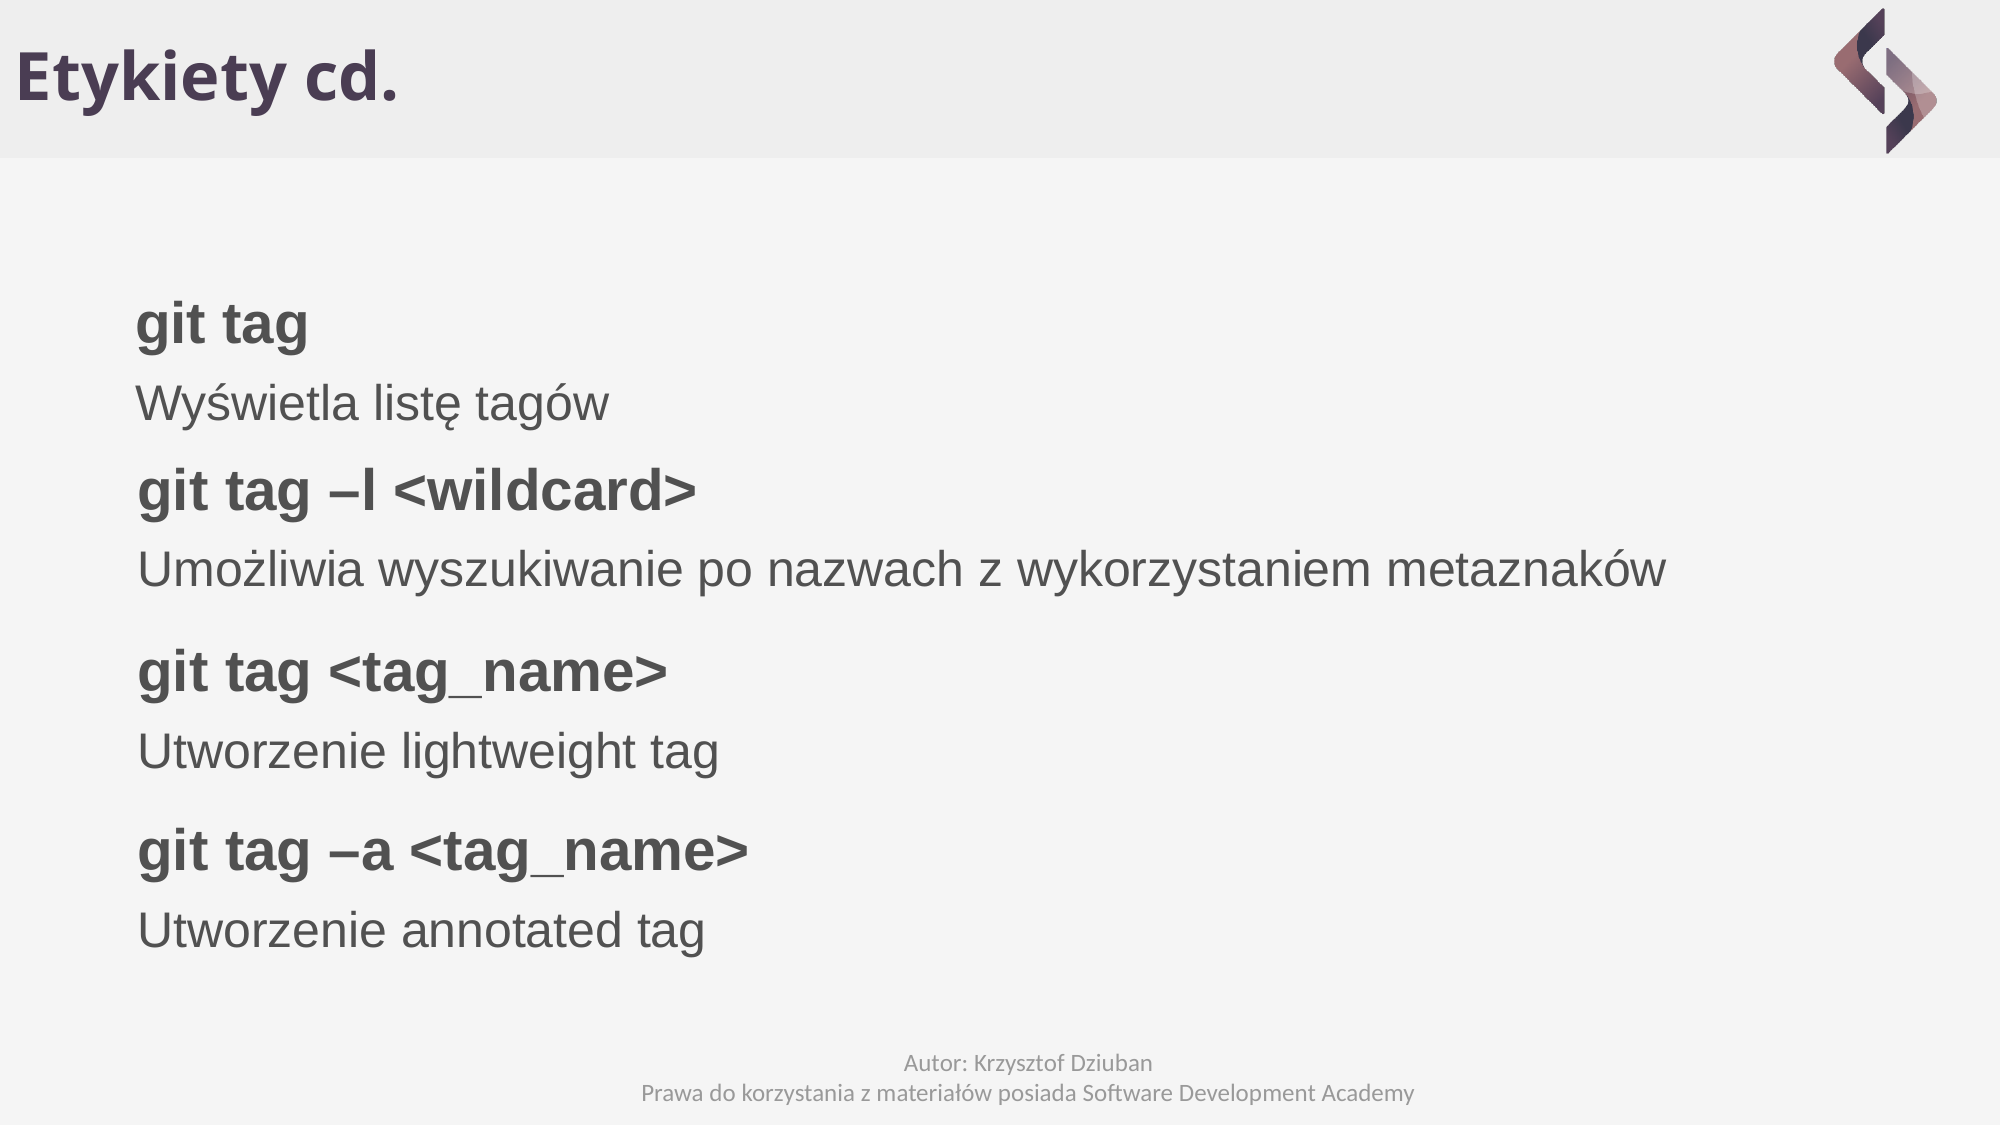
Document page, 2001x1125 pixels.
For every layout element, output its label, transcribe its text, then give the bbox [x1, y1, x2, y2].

text_box git tag –l <wildcard> Umożliwia wyszukiwanie po nazwach z wykorzystaniem metaznaków [137, 459, 1758, 640]
text_box Autor: Krzysztof Dziuban Prawa do korzystania z materiałów posiada Software Development Academy [467, 1046, 1590, 1106]
text_box git tag <tag_name> Utworzenie lightweight tag [137, 641, 1758, 820]
text_box Etykiety cd. [0, 0, 1788, 158]
picture [1787, 0, 2001, 166]
text_box git tag –a <tag_name> Utworzenie annotated tag [137, 820, 1758, 992]
text_box git tag Wyświetla listę tagów [120, 286, 1808, 464]
